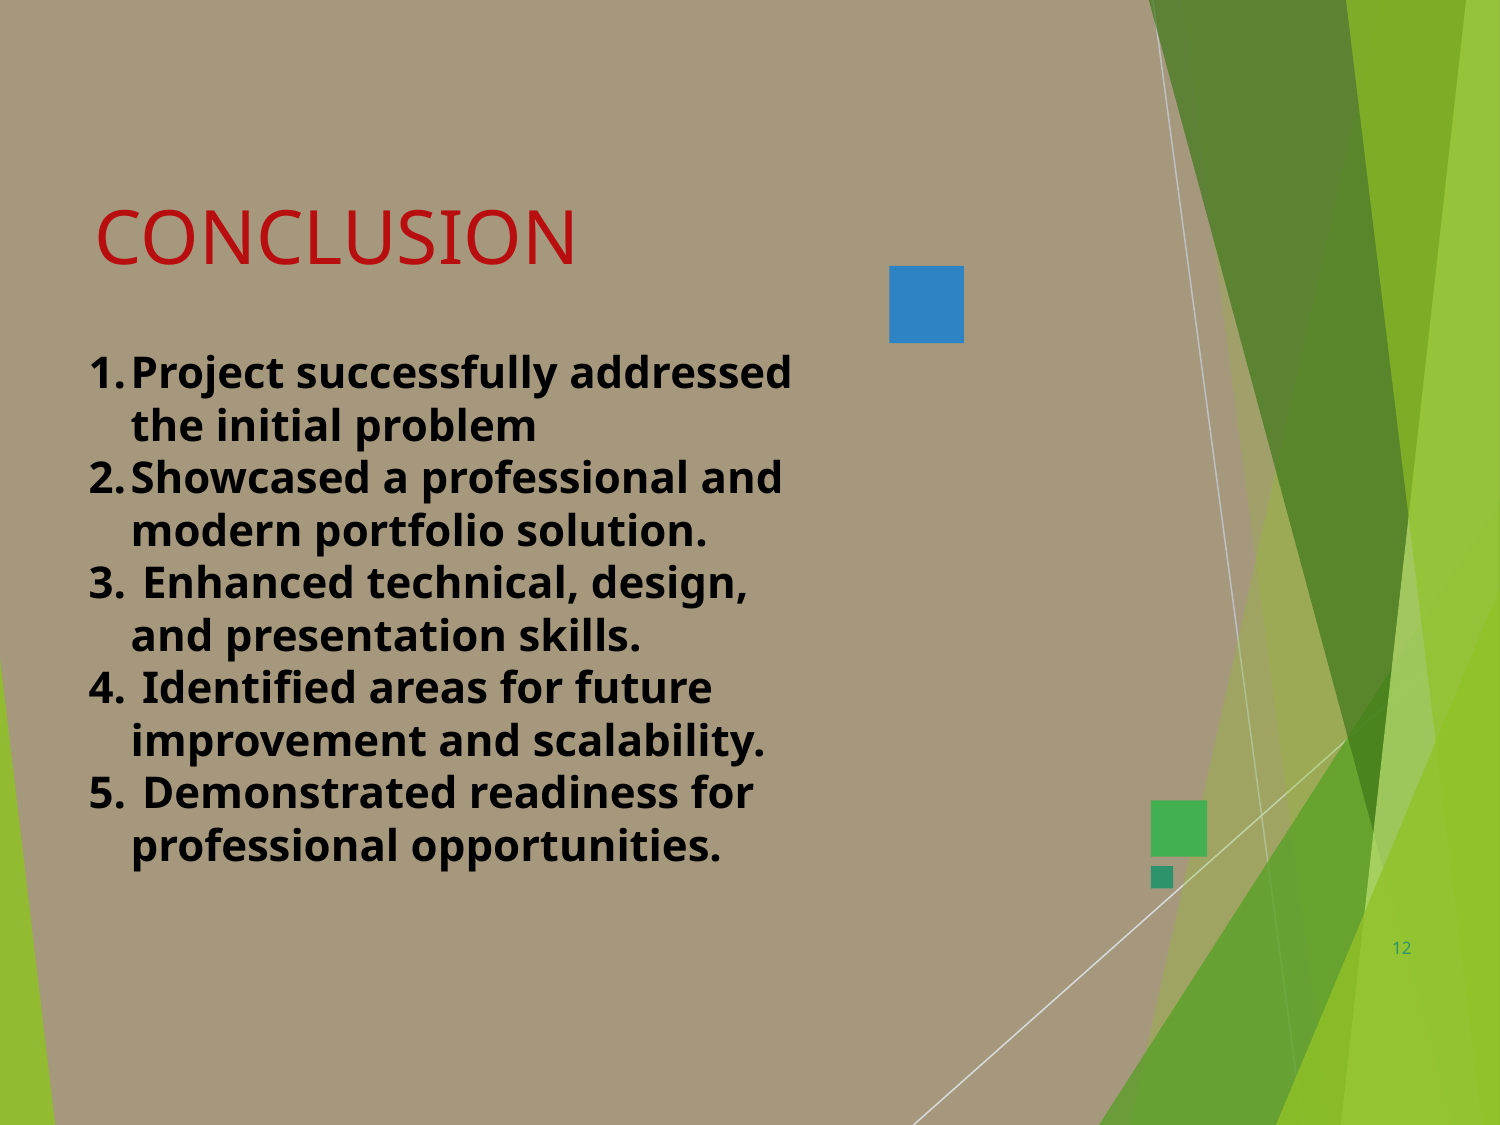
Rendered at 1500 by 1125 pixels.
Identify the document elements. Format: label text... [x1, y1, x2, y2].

text_box 12 [1387, 937, 1416, 962]
title CONCLUSION [92, 187, 657, 337]
text_box [1150, 866, 1174, 889]
text_box [889, 265, 964, 344]
text_box Project successfully addressed the initial problem Showcased a professional and modern portfolio solution. Enhanced technical, design, and presentation skills. Identified areas for future improvement and scalability. Demonstrated readiness for professional opportunities. [73, 337, 825, 878]
text_box [1150, 800, 1208, 857]
